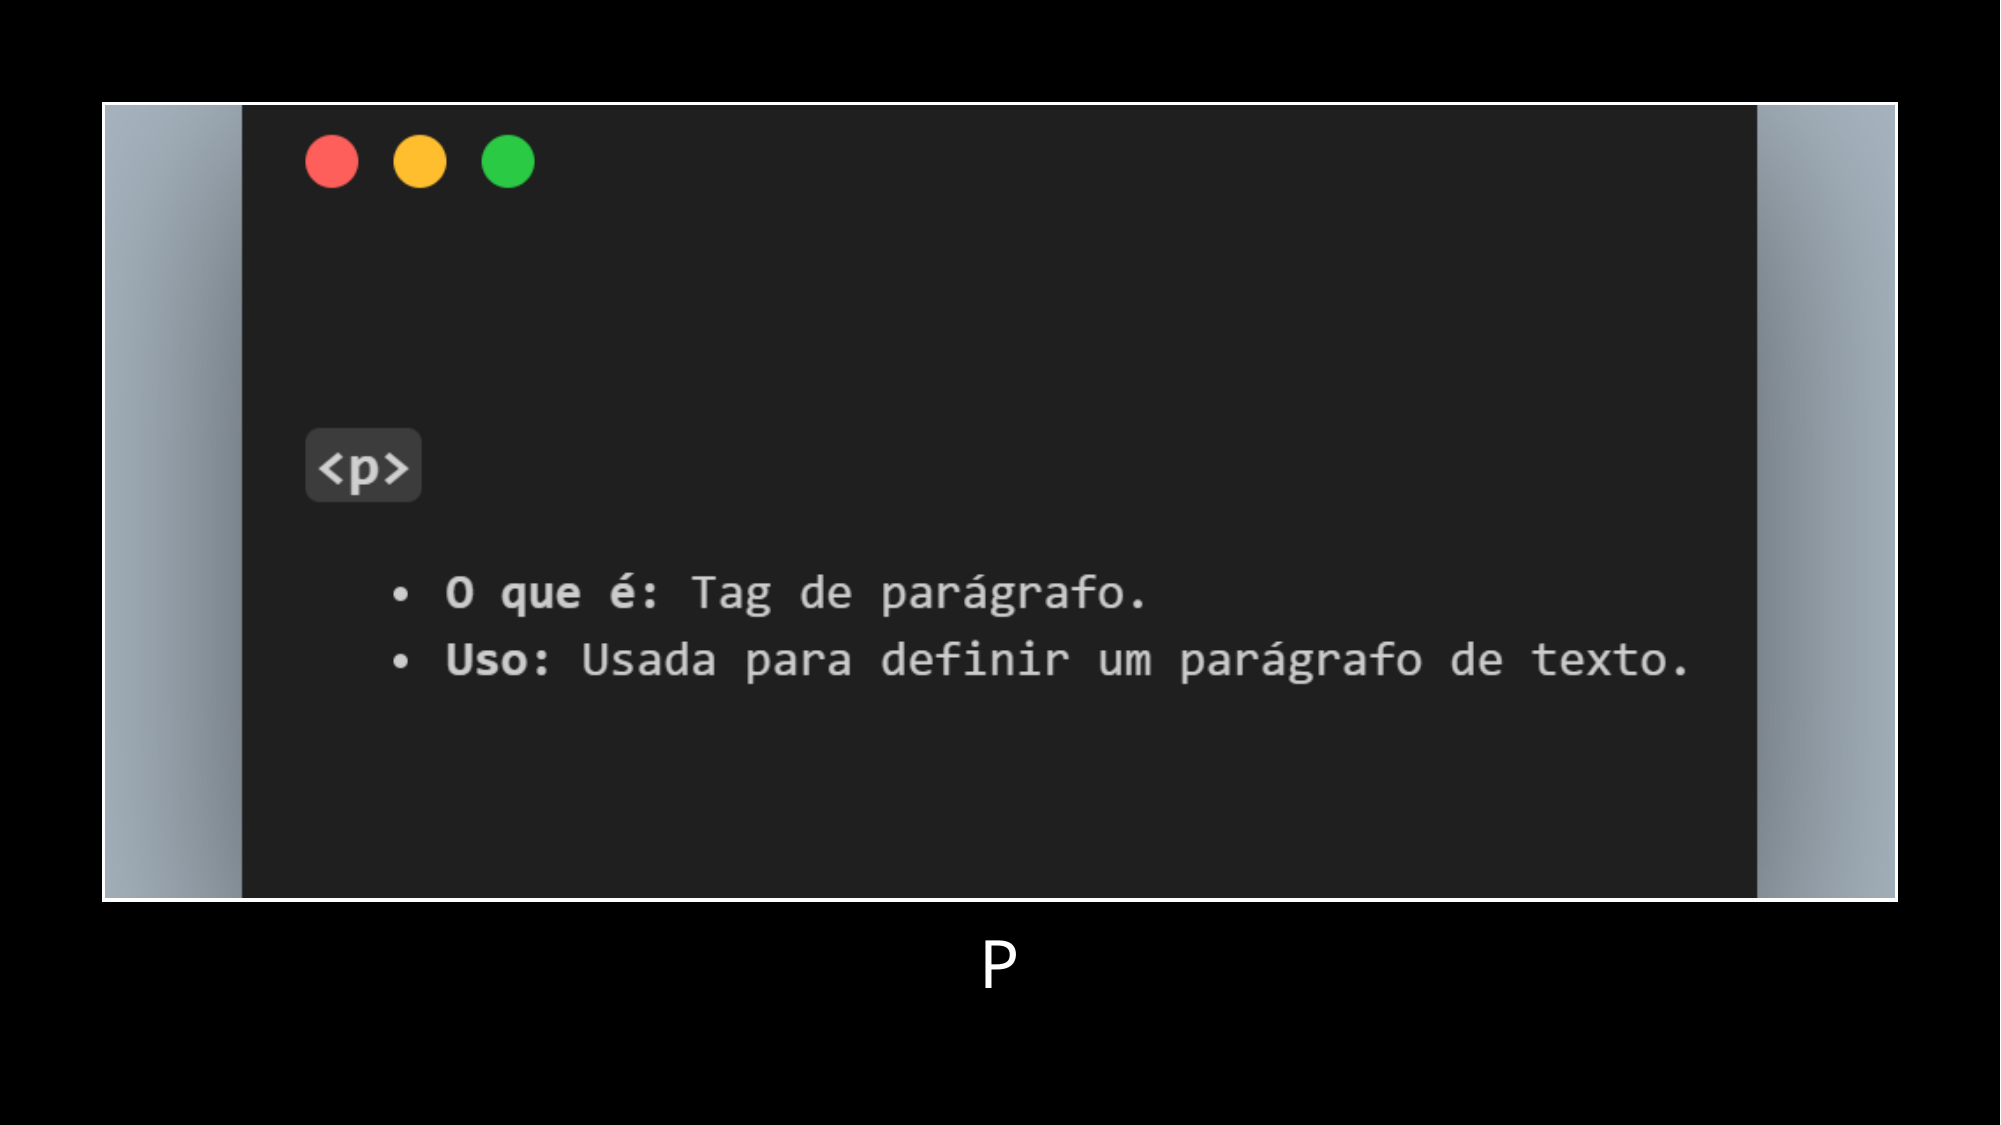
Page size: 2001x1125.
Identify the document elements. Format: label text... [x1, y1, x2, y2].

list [104, 104, 1895, 899]
title P [105, 914, 1895, 1020]
